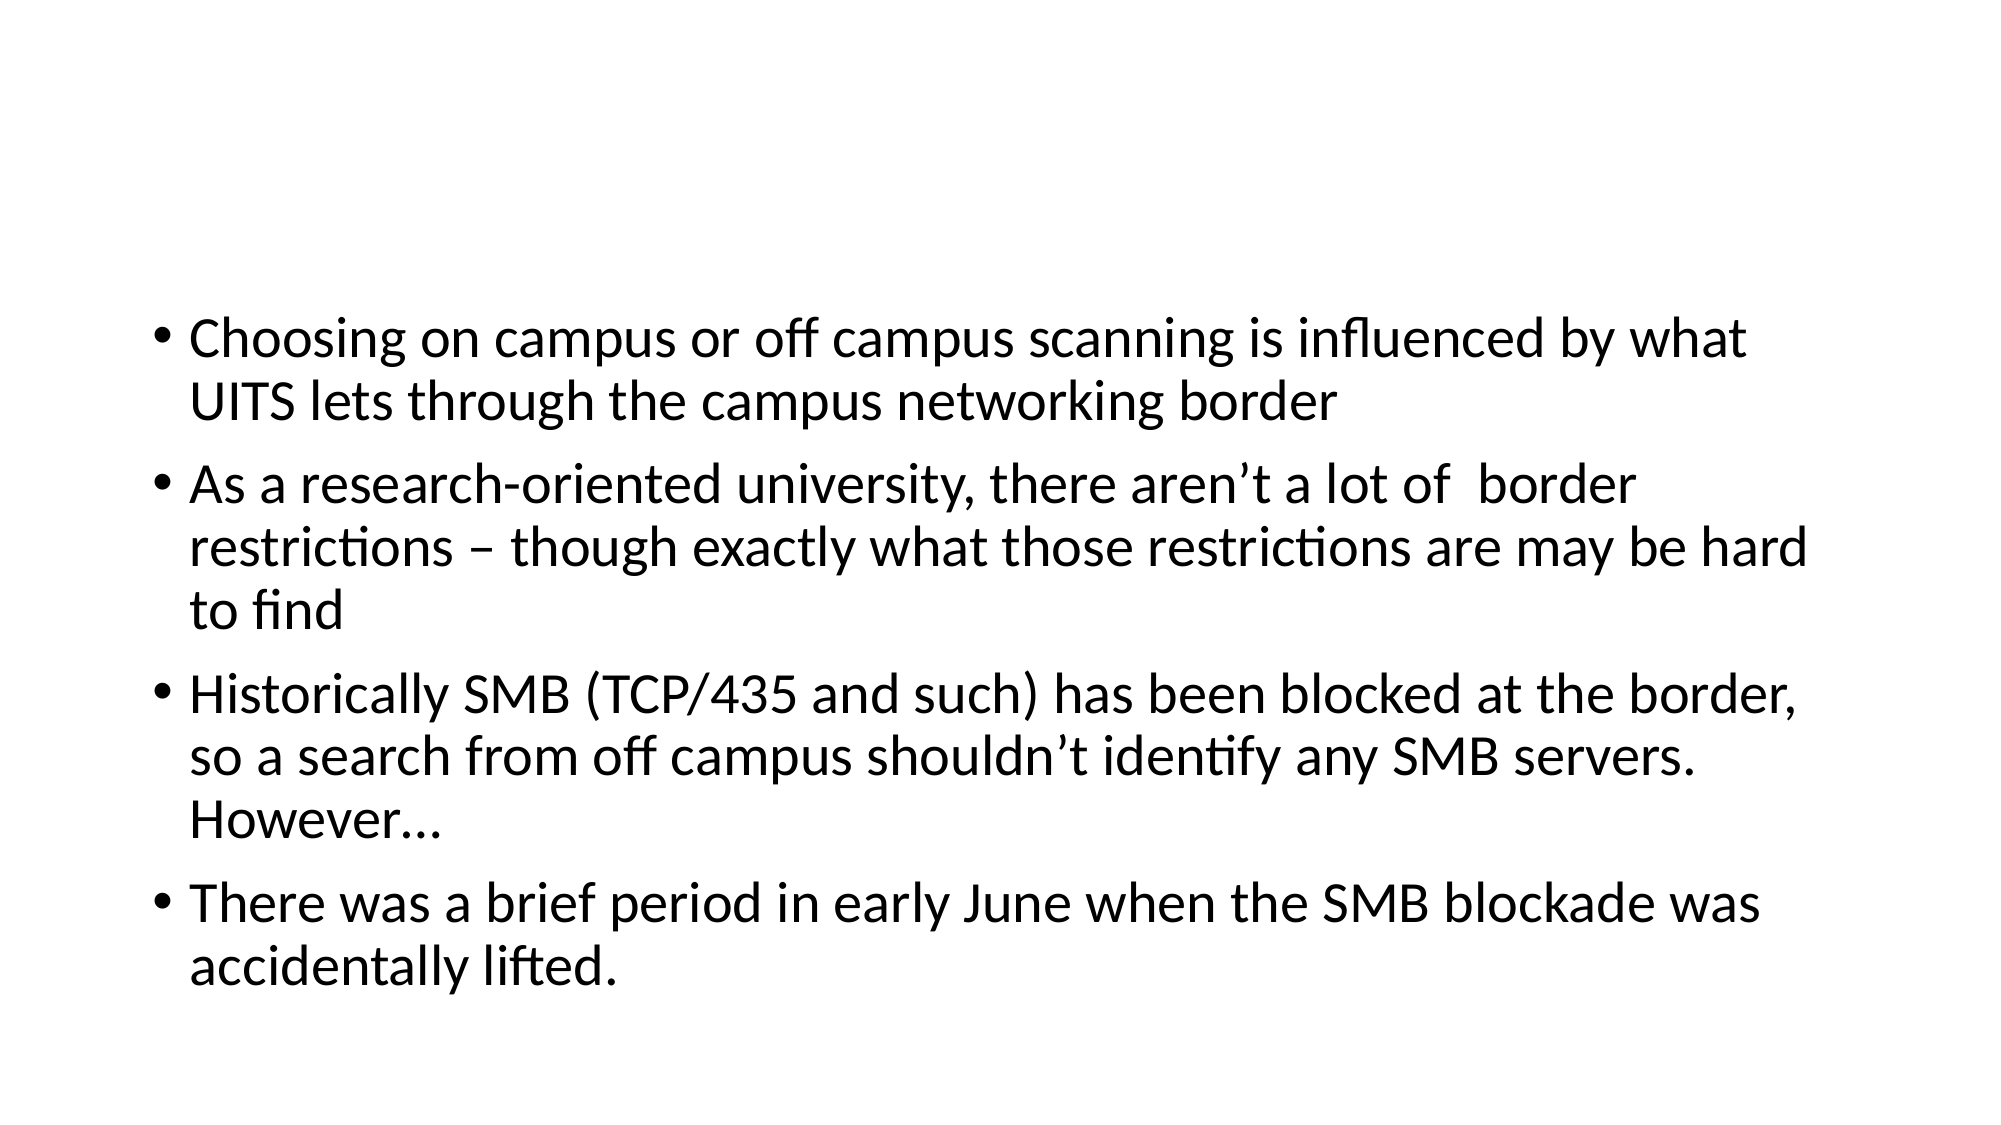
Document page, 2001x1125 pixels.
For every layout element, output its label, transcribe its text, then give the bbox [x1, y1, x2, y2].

list Choosing on campus or off campus scanning is influenced by what UITS lets through the campus networking border As a research-oriented university, there aren’t a lot of border restrictions – though exactly what those restrictions are may be hard to find Historically SMB (TCP/435 and such) has been blocked at the border, so a search from off campus shouldn’t identify any SMB servers. However… There was a brief period in early June when the SMB blockade was accidentally lifted. [137, 299, 1863, 1014]
